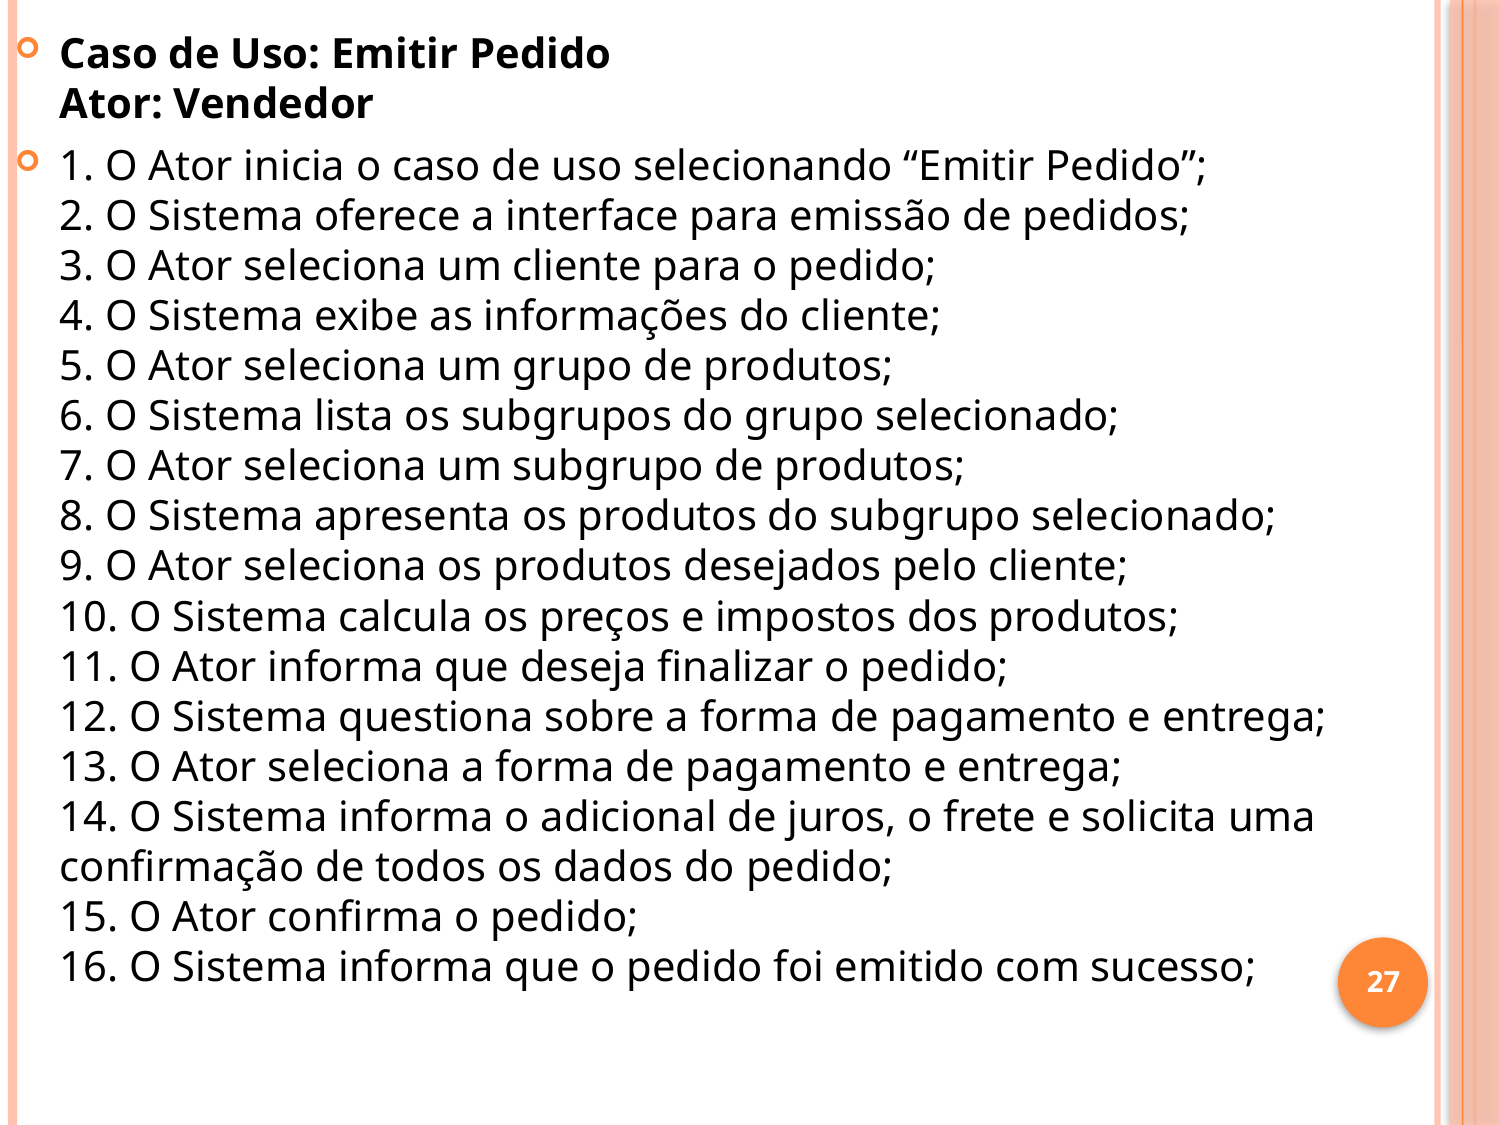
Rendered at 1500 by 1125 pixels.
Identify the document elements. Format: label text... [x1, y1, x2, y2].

slide_number 27 [1333, 940, 1434, 1027]
list Caso de Uso: Emitir Pedido Ator: Vendedor 1. O Ator inicia o caso de uso selecionando “Emitir Pedido”; 2. O Sistema oferece a interface para emissão de pedidos; 3. O Ator seleciona um cliente para o pedido; 4. O Sistema exibe as informações do cliente; 5. O Ator seleciona um grupo de produtos; 6. O Sistema lista os subgrupos do grupo selecionado; 7. O Ator seleciona um subgrupo de produtos; 8. O Sistema apresenta os produtos do subgrupo selecionado; 9. O Ator seleciona os produtos desejados pelo cliente; 10. O Sistema calcula os preços e impostos dos produtos; 11. O Ator informa que deseja finalizar o pedido; 12. O Sistema questiona sobre a forma de pagamento e entrega; 13. O Ator seleciona a forma de pagamento e entrega; 14. O Sistema informa o adicional de juros, o frete e solicita uma confirmação de todos os dados do pedido; 15. O Ator confirma o pedido; 16. O Sistema informa que o pedido foi emitido com sucesso; [0, 19, 1483, 1125]
